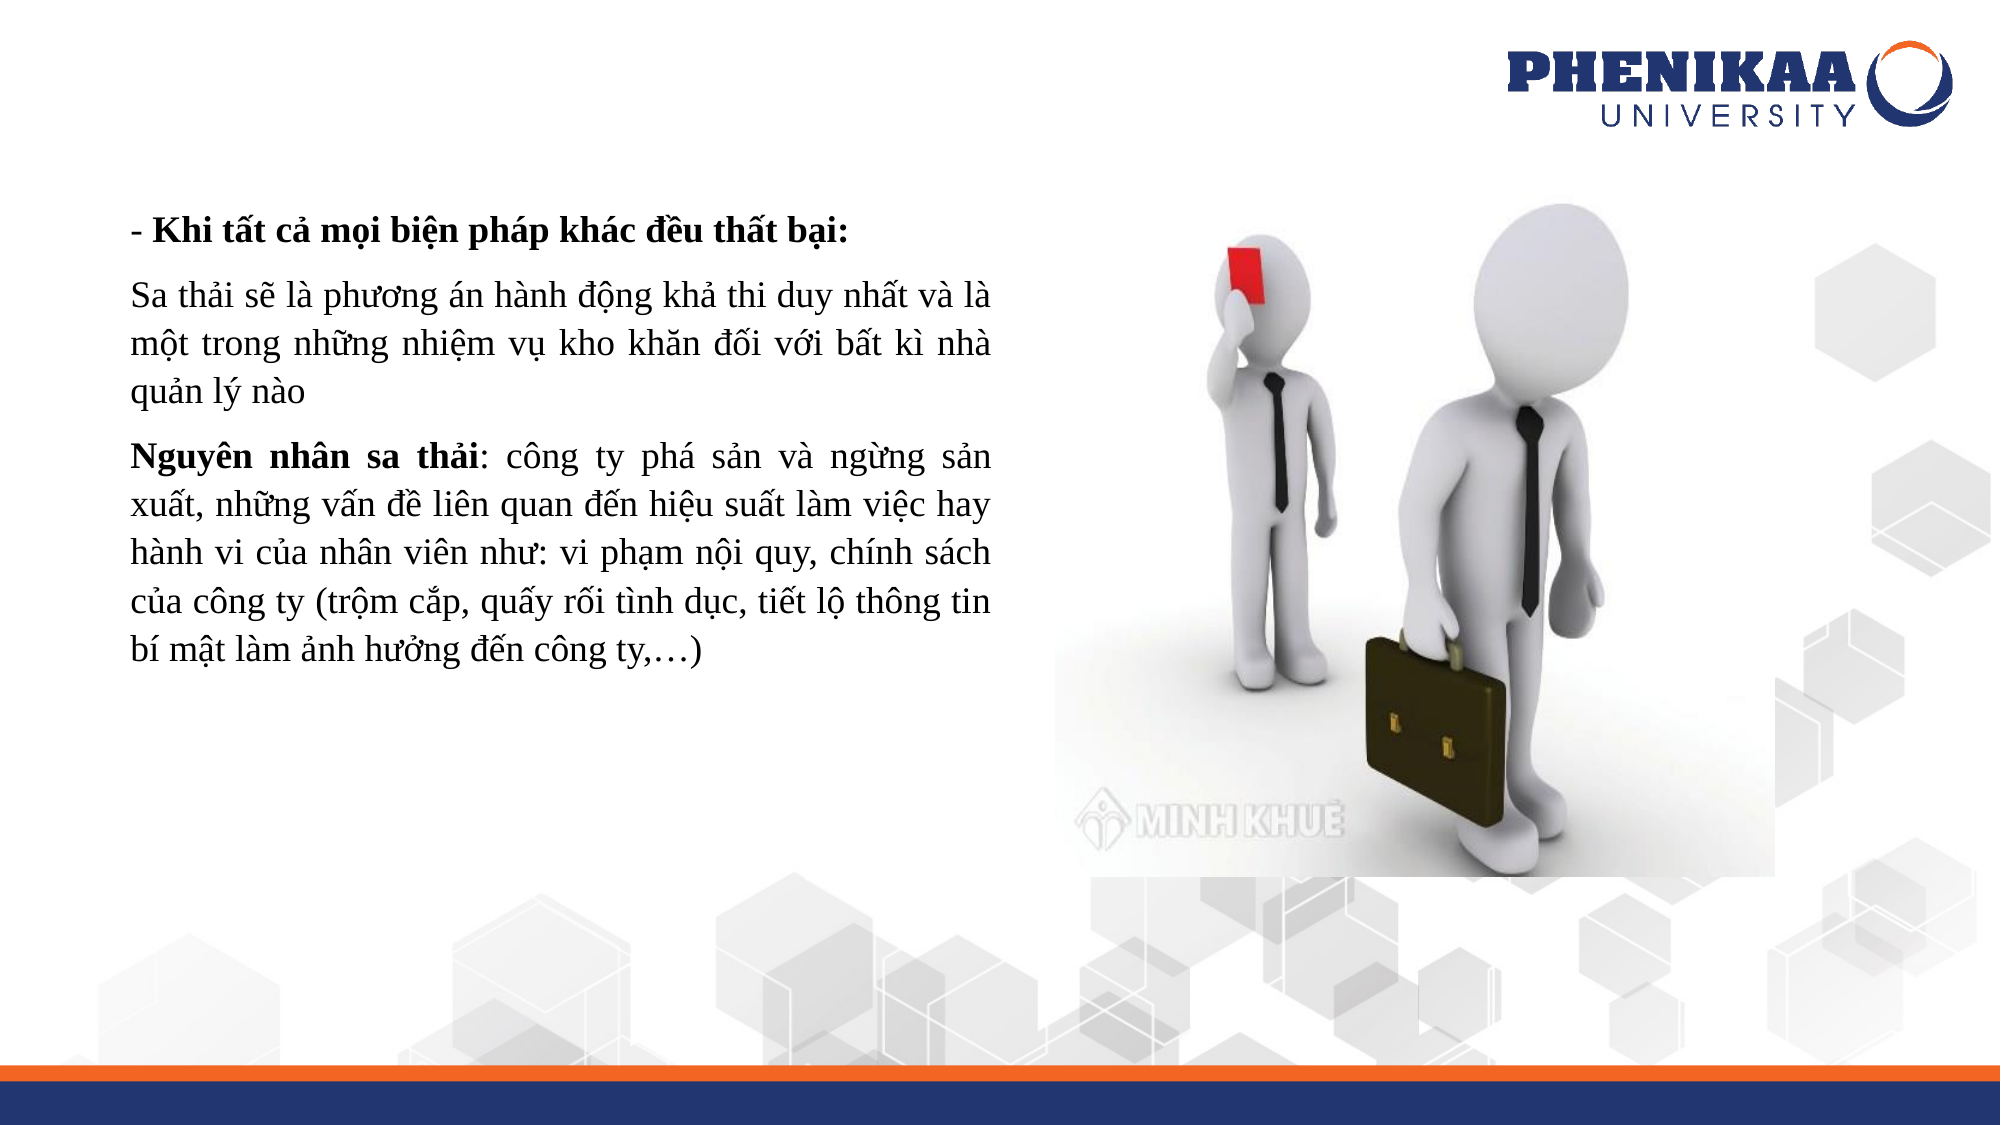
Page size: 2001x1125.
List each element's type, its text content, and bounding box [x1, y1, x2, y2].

picture [0, 0, 2000, 1065]
text_box - Khi tất cả mọi biện pháp khác đều thất bại: Sa thải sẽ là phương án hành động khả thi duy nhất và là một trong những nhiệm vụ kho khăn đối với bất kì nhà quản lý nào Nguyên nhân sa thải: công ty phá sản và ngừng sản xuất, những vấn đề liên quan đến hiệu suất làm việc hay hành vi của nhân viên như: vi phạm nội quy, chính sách của công ty (trộm cắp, quấy rối tình dục, tiết lộ thông tin bí mật làm ảnh hưởng đến công ty,…) [115, 194, 1008, 738]
